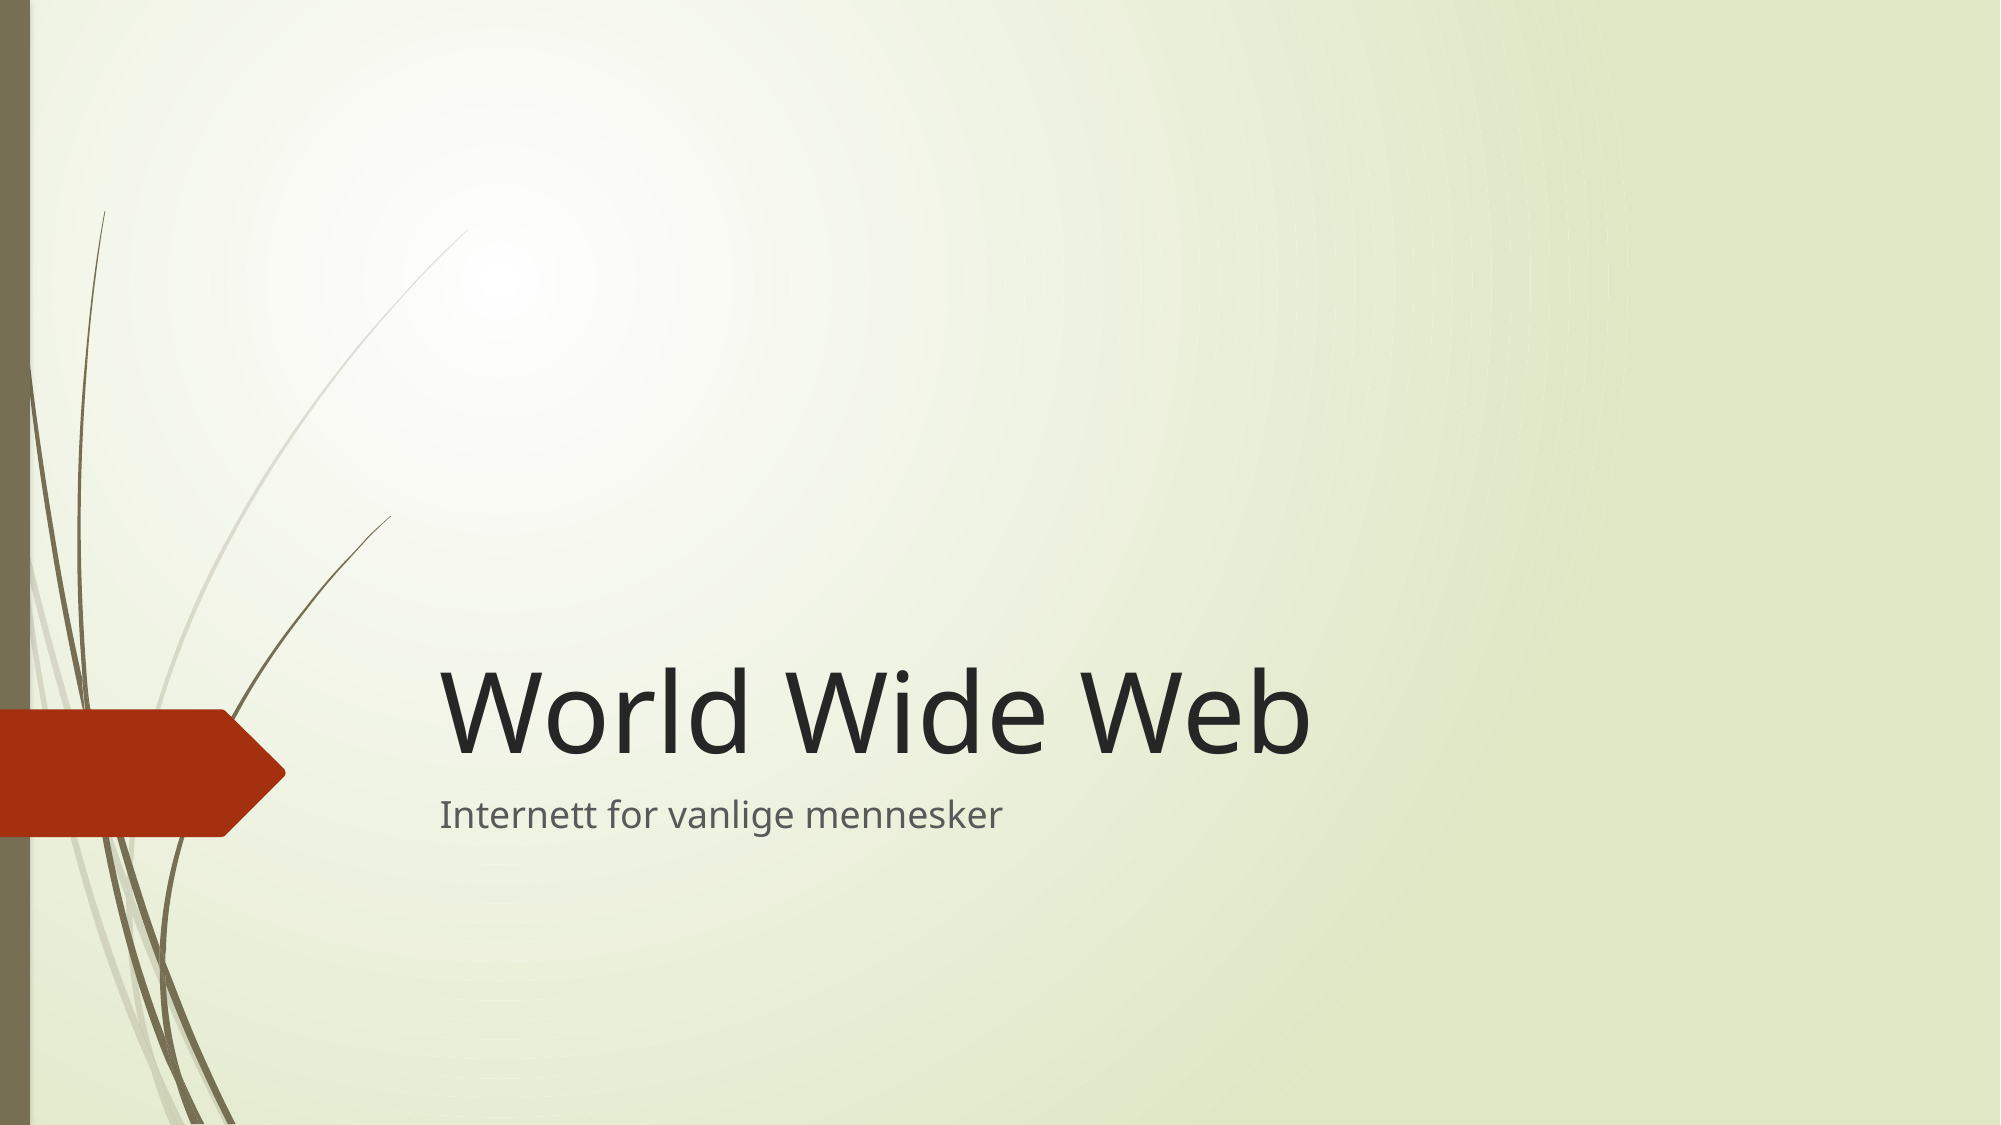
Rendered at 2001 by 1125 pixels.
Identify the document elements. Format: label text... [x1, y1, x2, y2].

title World Wide Web [424, 412, 1888, 783]
subtitle Internett for vanlige mennesker [424, 783, 1888, 969]
